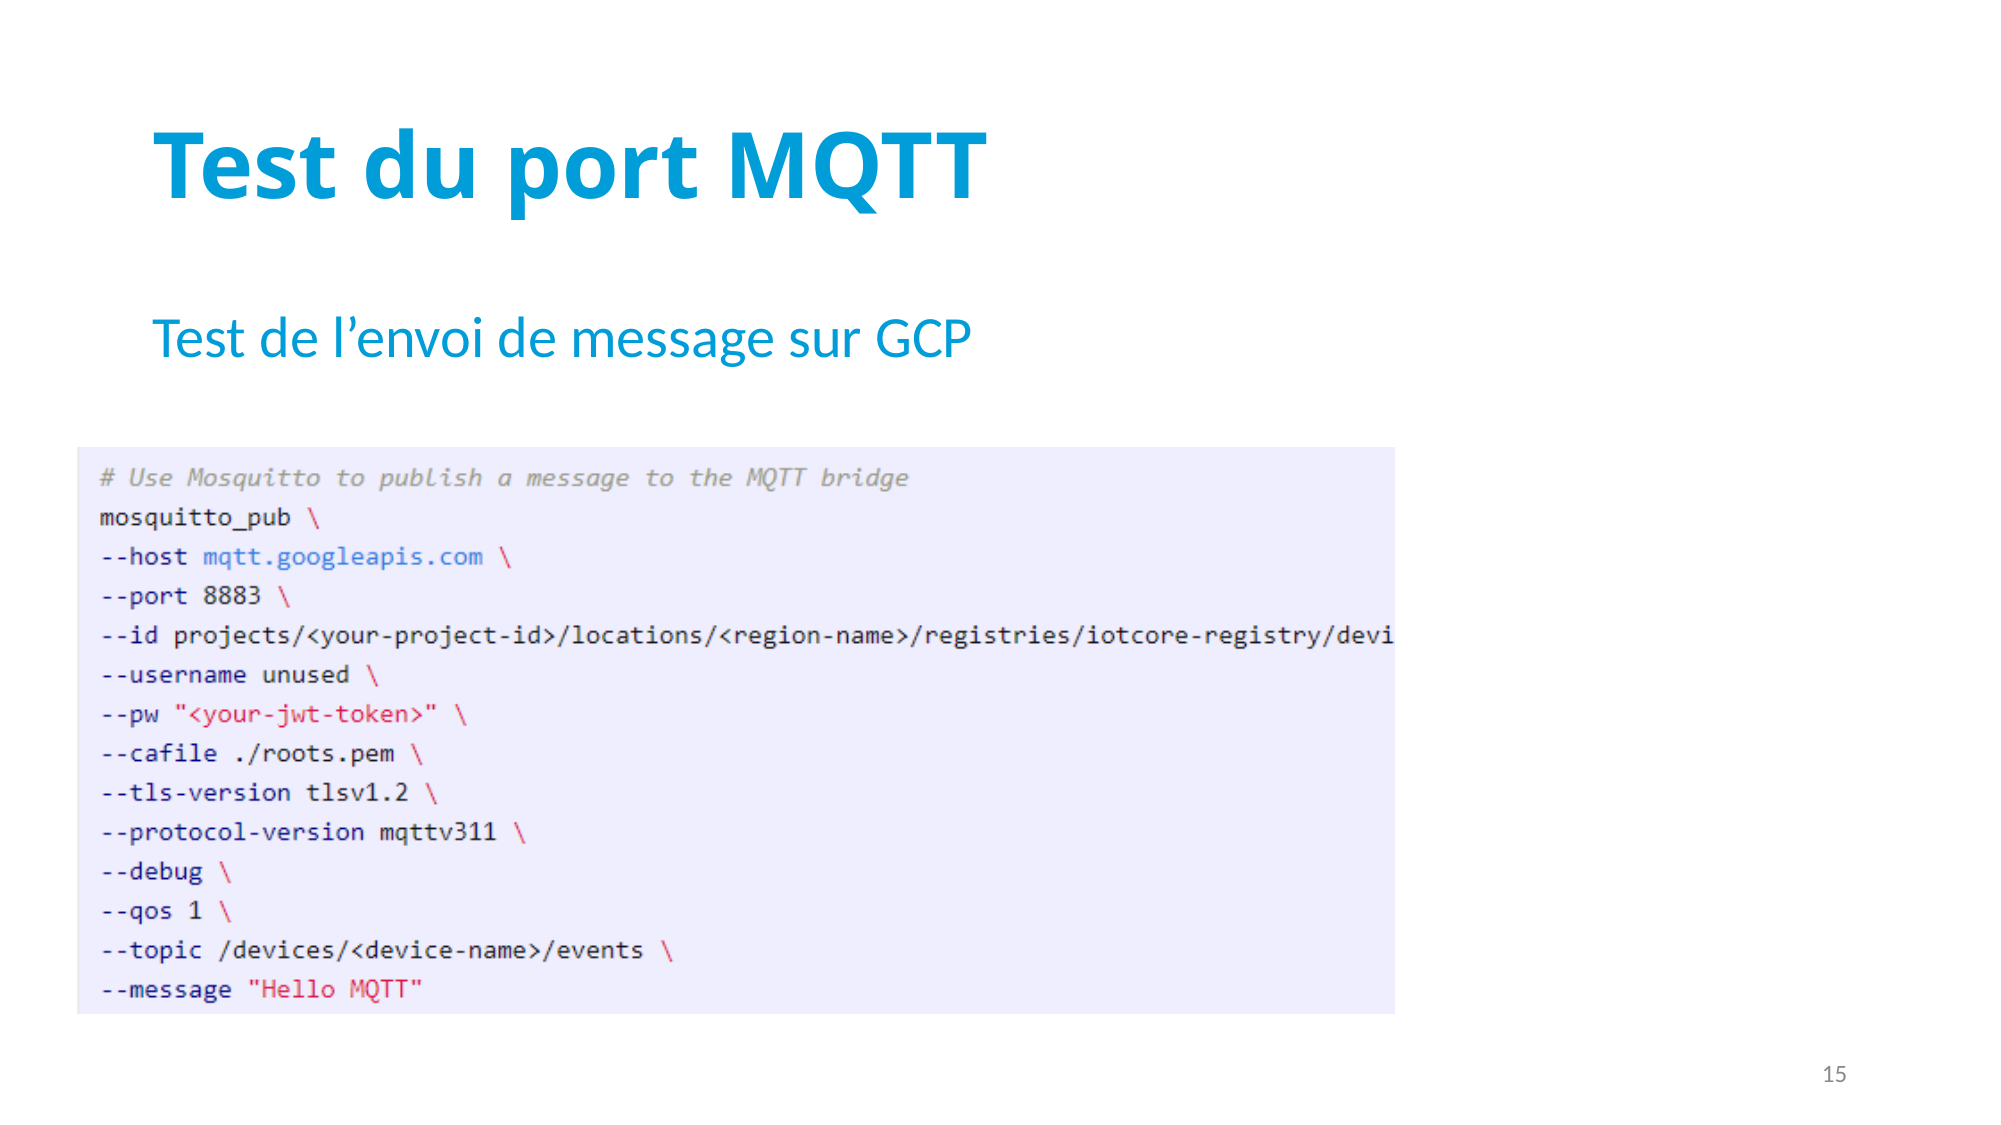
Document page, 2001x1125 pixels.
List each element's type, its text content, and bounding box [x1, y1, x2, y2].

title Test du port MQTT [137, 59, 1863, 278]
slide_number 15 [1412, 1042, 1863, 1103]
picture [76, 447, 1395, 1014]
list Test de l’envoi de message sur GCP [137, 299, 1863, 1014]
